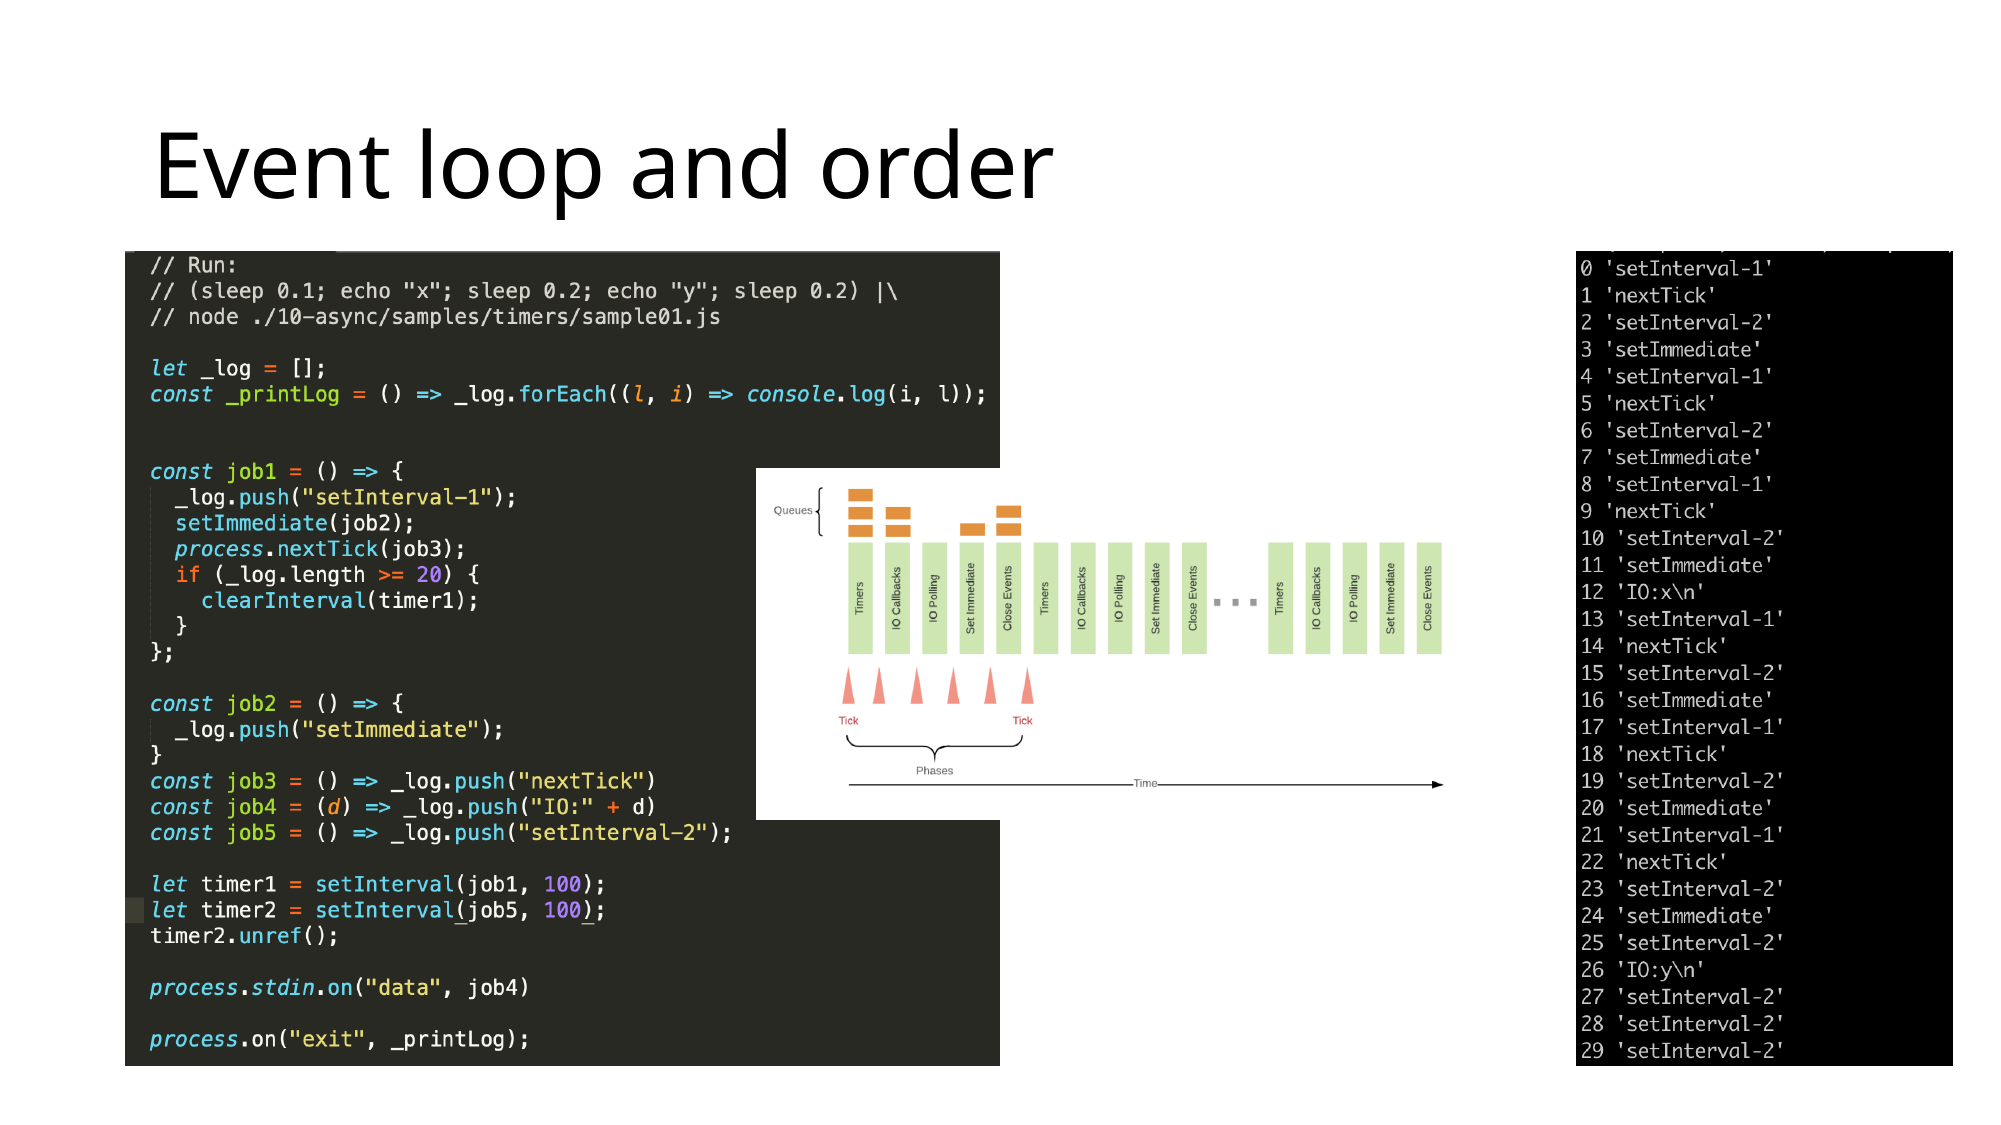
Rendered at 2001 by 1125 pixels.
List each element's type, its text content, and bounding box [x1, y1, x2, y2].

title Event loop and order [137, 59, 1863, 278]
picture [1576, 251, 1953, 1066]
picture [125, 251, 1551, 1066]
